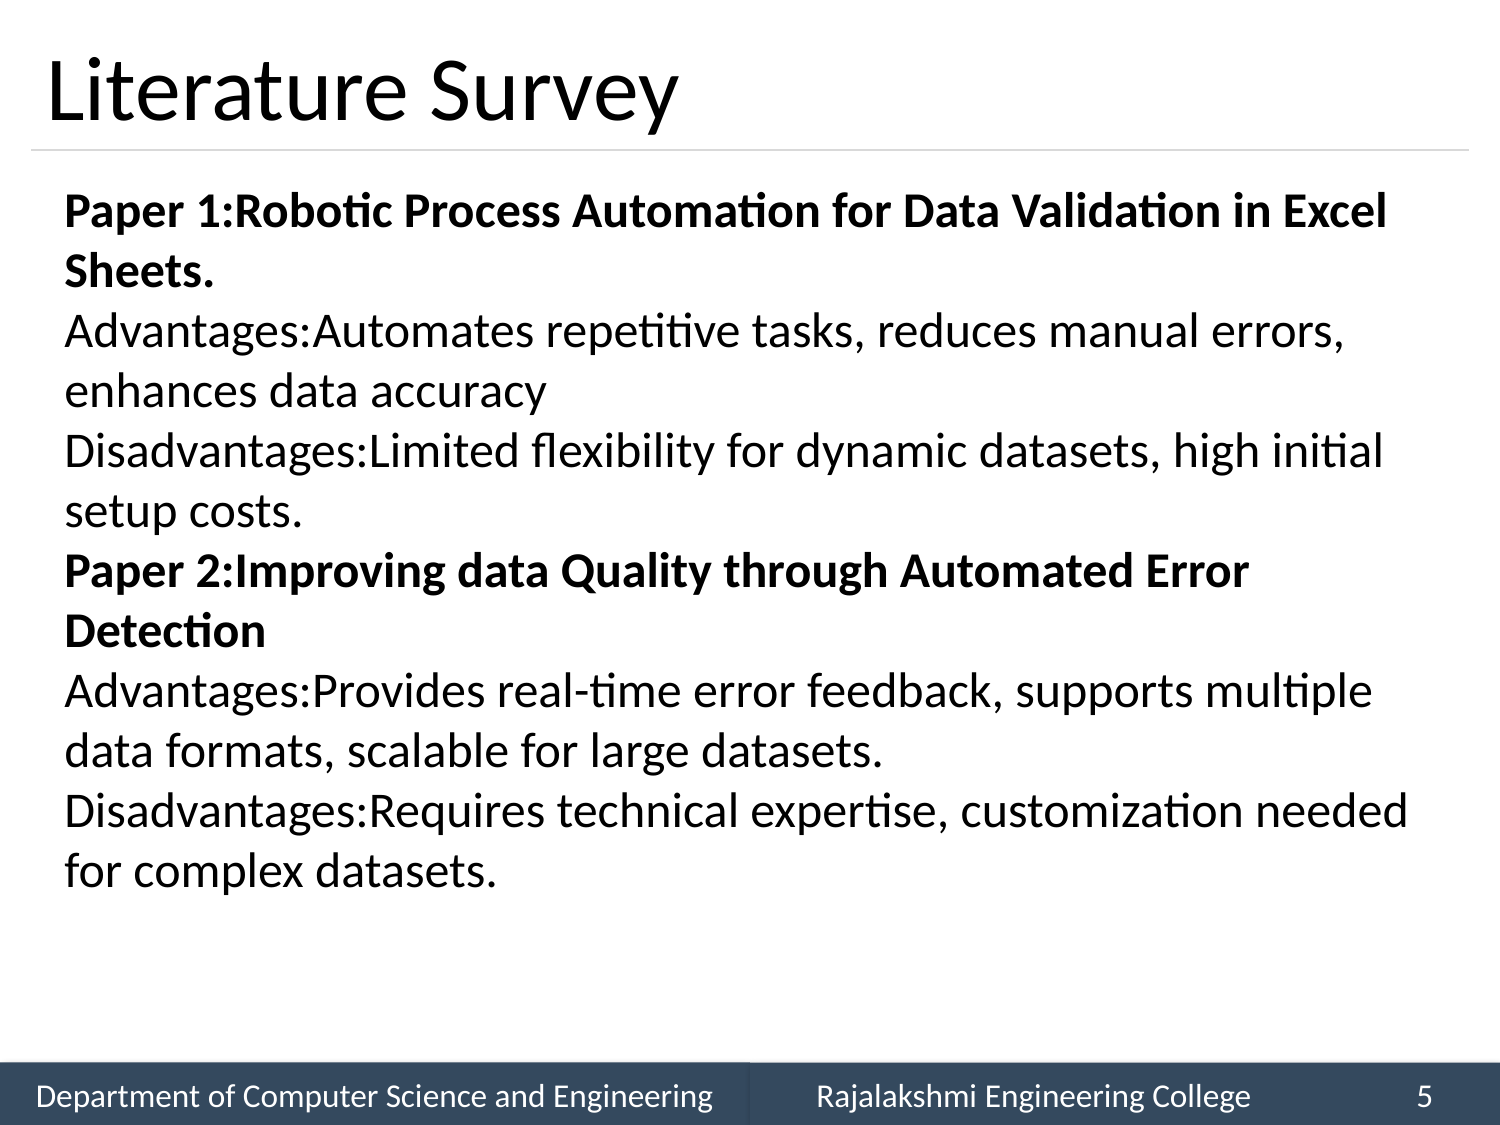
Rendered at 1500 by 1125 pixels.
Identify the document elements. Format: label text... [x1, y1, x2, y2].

text_box Paper 1:Robotic Process Automation for Data Validation in Excel Sheets. Advantages:Automates repetitive tasks, reduces manual errors, enhances data accuracy Disadvantages:Limited flexibility for dynamic datasets, high initial setup costs. Paper 2:Improving data Quality through Automated Error Detection Advantages:Provides real-time error feedback, supports multiple data formats, scalable for large datasets. Disadvantages:Requires technical expertise, customization needed for complex datasets. [49, 170, 1472, 994]
list [31, 149, 1469, 1030]
title Literature Survey [31, 17, 1469, 149]
